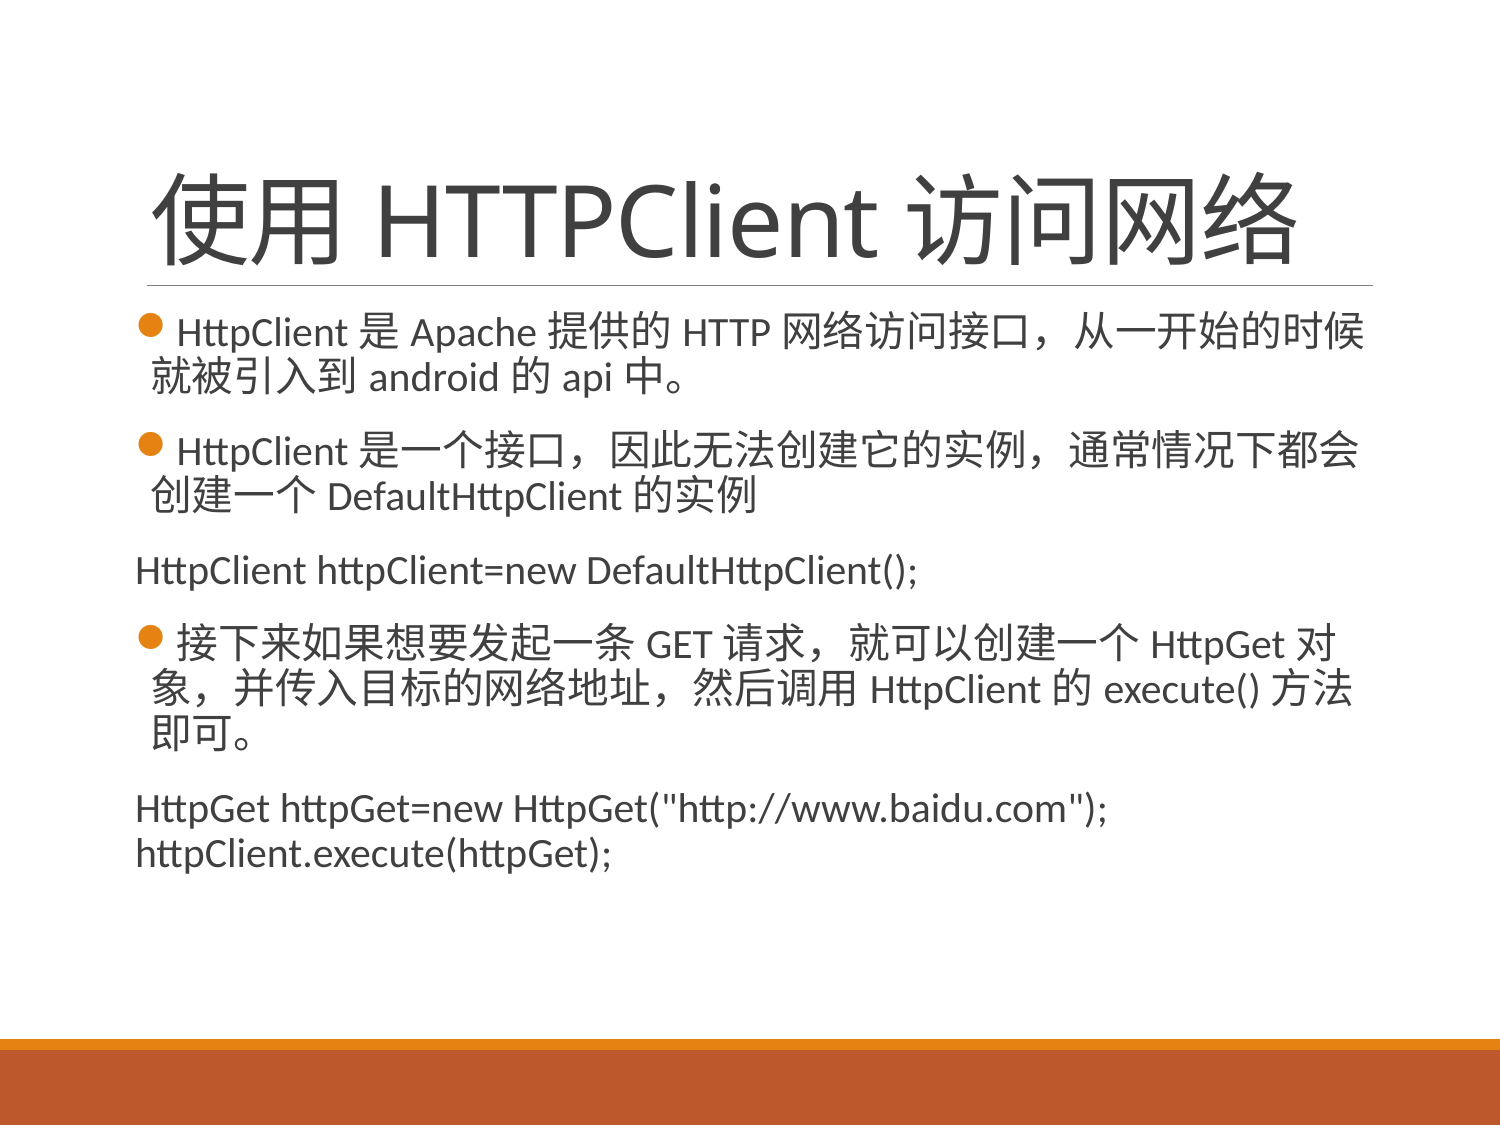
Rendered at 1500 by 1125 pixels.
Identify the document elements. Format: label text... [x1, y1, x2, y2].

title 使用HTTPClient访问网络 [135, 47, 1373, 285]
list HttpClient是Apache提供的HTTP网络访问接口，从一开始的时候就被引入到android的api中。 HttpClient是一个接口，因此无法创建它的实例，通常情况下都会创建一个DefaultHttpClient的实例 HttpClient httpClient=new DefaultHttpClient(); 接下来如果想要发起一条GET请求，就可以创建一个HttpGet对象，并传入目标的网络地址，然后调用HttpClient的execute()方法即可。 HttpGet httpGet=new HttpGet("http://www.baidu.com"); httpClient.execute(httpGet); [135, 302, 1373, 963]
